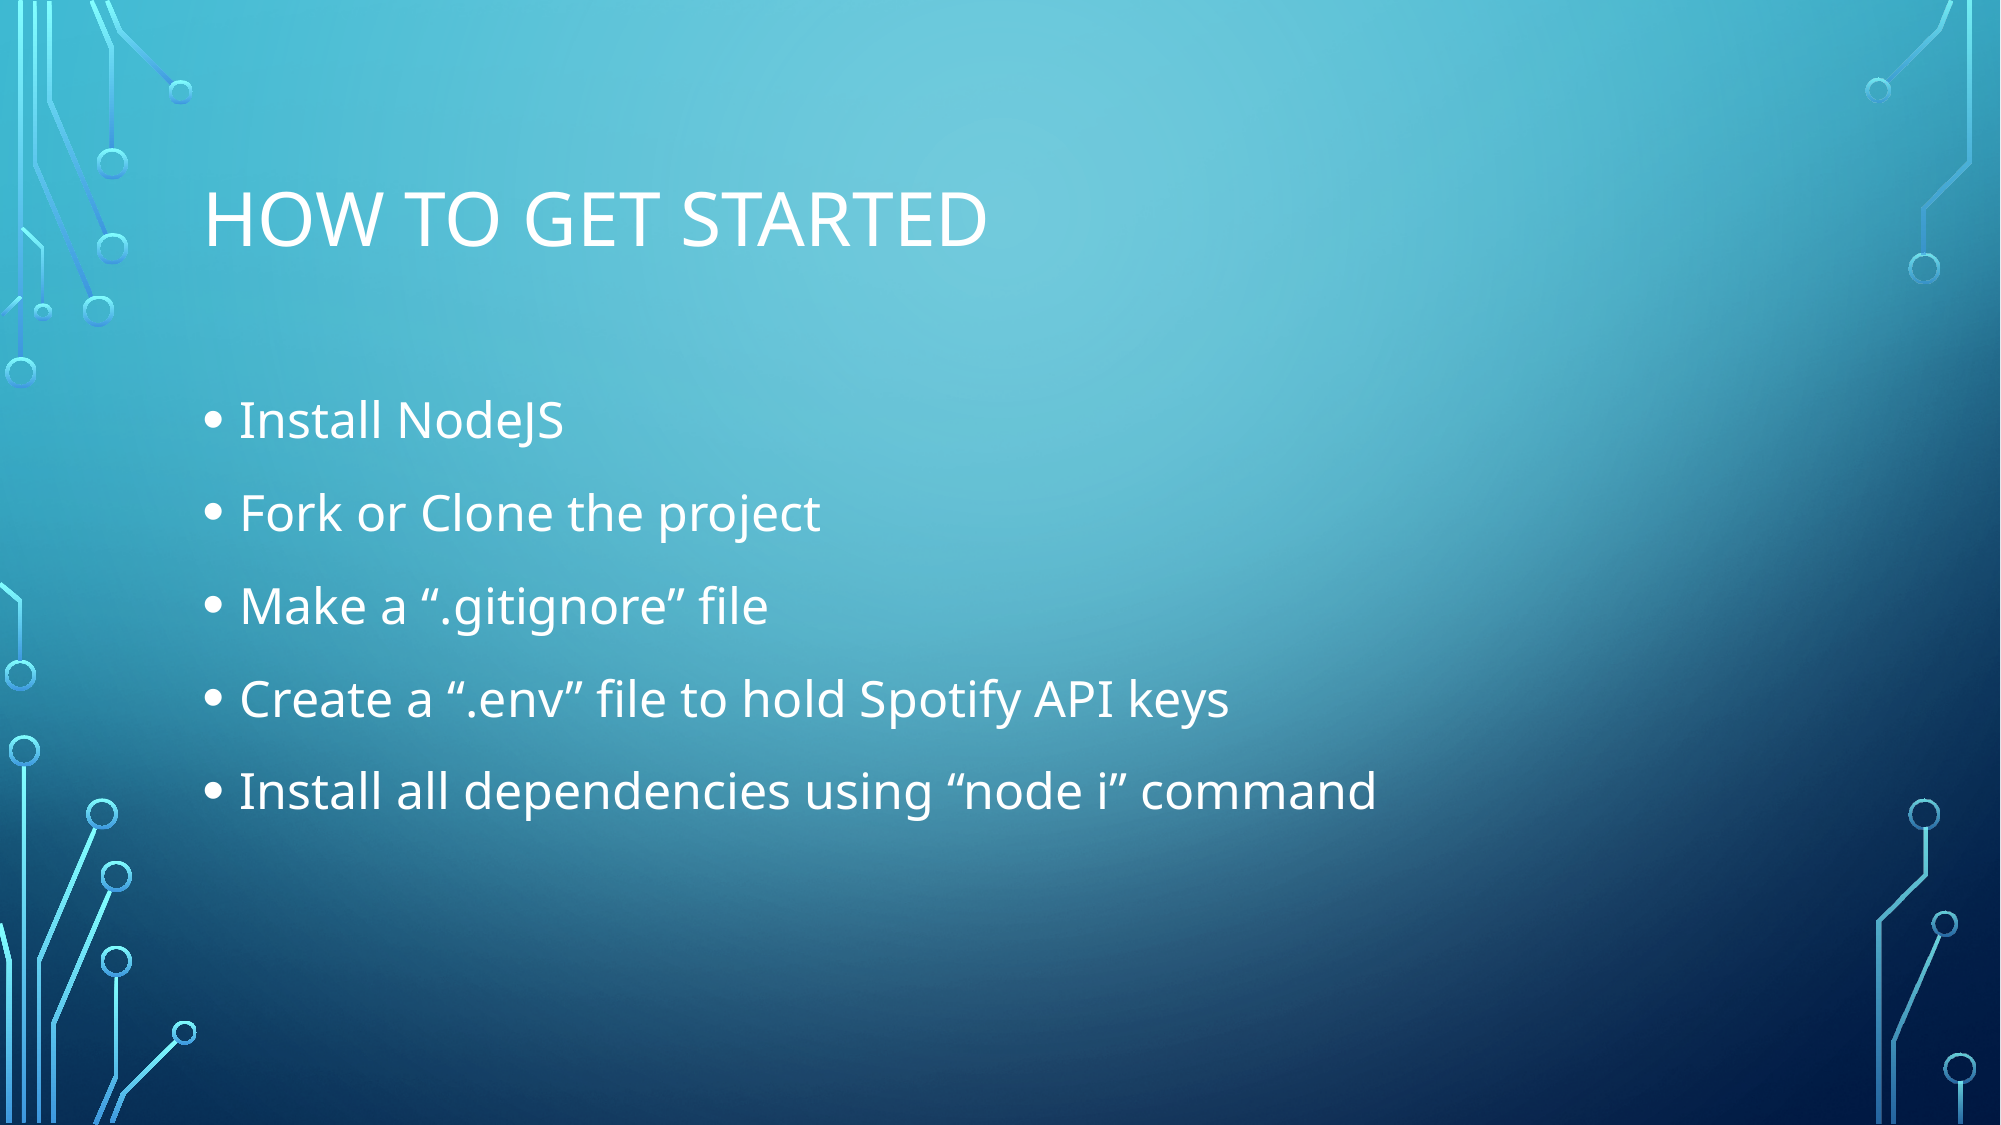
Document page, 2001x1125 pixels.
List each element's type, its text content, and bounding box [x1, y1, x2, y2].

title How to get started [187, 101, 1813, 344]
list Install NodeJS Fork or Clone the project Make a “.gitignore” file Create a “.env” file to hold Spotify API keys Install all dependencies using “node i” command [187, 369, 1813, 950]
